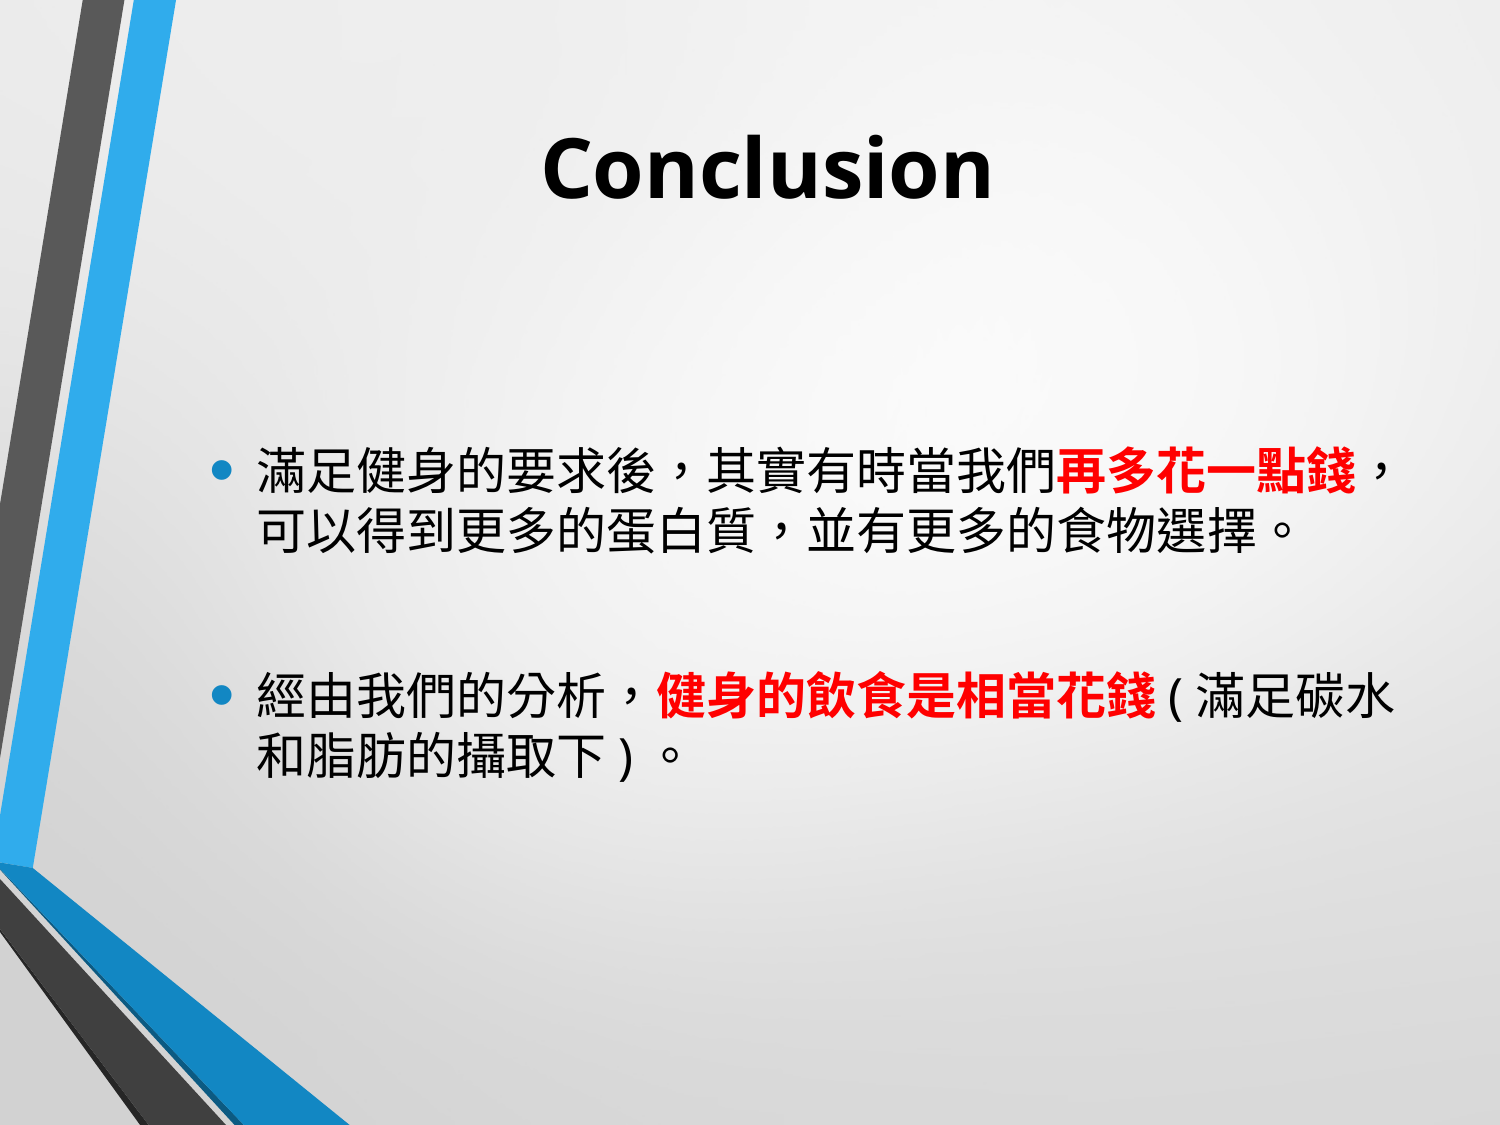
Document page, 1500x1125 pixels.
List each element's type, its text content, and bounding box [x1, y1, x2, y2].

title Conclusion [135, 2, 1400, 328]
list 滿足健身的要求後，其實有時當我們再多花一點錢，可以得到更多的蛋白質，並有更多的食物選擇。 經由我們的分析，健身的飲食是相當花錢(滿足碳水和脂肪的攝取下)。 [194, 255, 1459, 1125]
